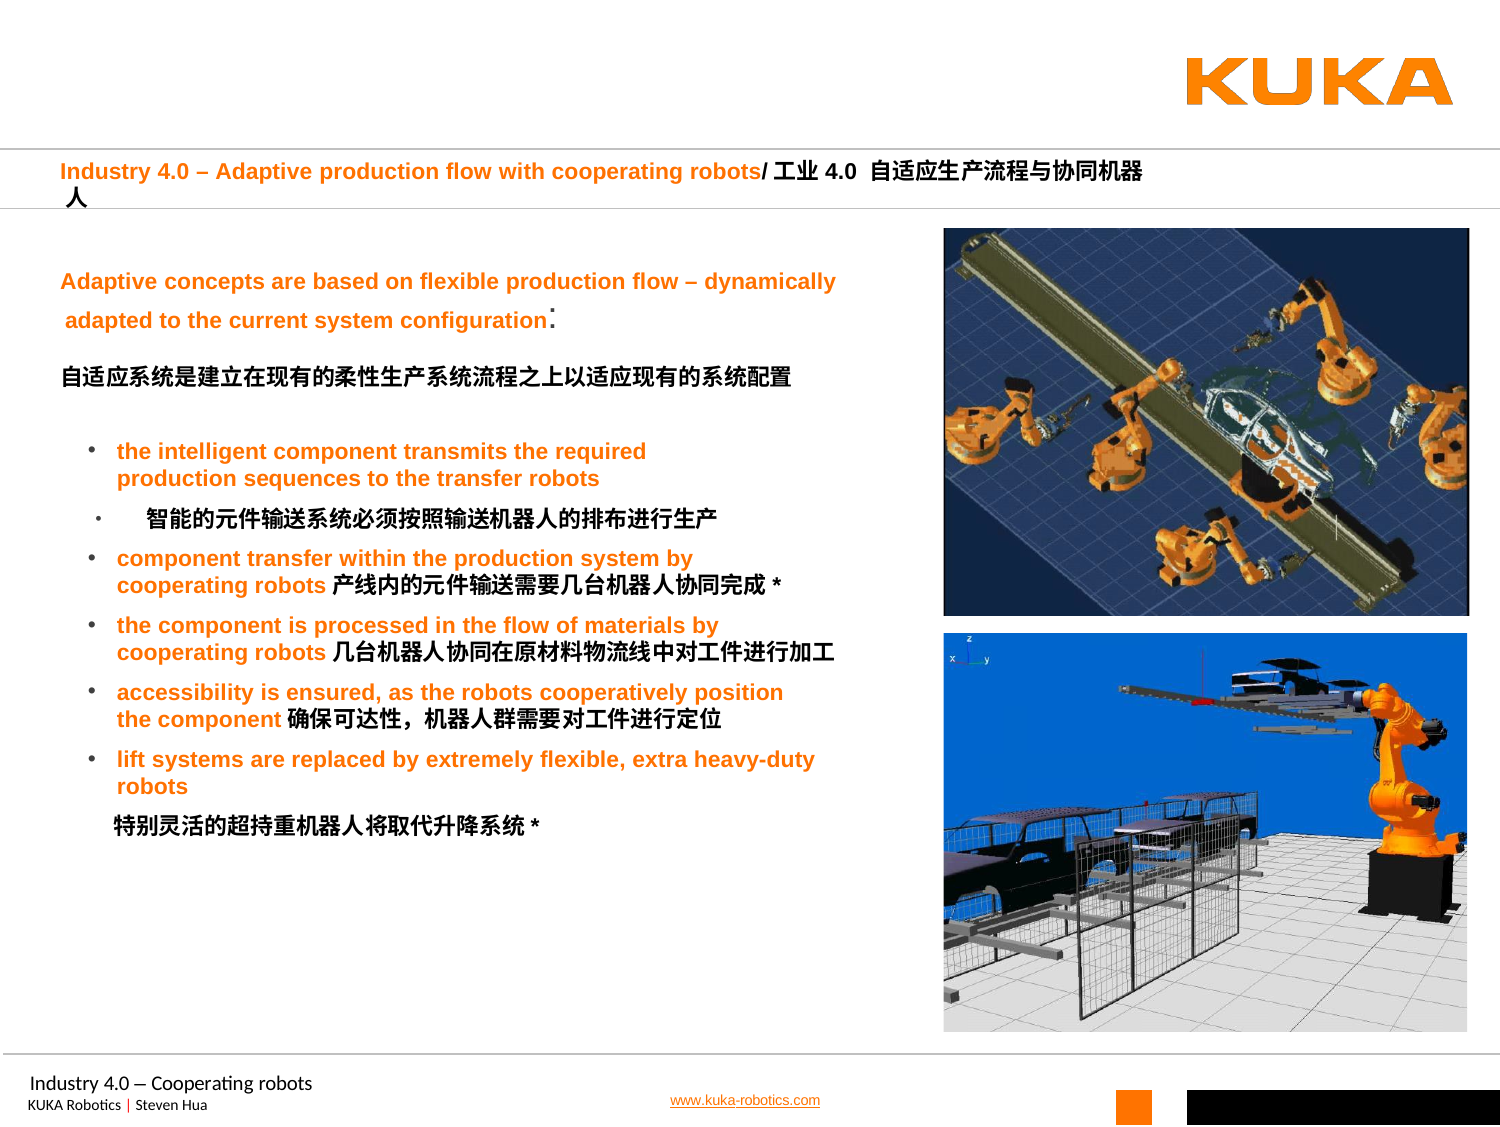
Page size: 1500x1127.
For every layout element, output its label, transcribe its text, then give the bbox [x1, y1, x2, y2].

text_box [943, 228, 1470, 616]
footer www.kuka-robotics.com [668, 1091, 826, 1127]
picture [1187, 58, 1453, 105]
text_box [943, 633, 1468, 1032]
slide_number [58, 1062, 501, 1127]
text_box Industry 4.0 – Adaptive production flow with cooperating robots/工业4.0 自适应生产流程与协同机器人 Adaptive concepts are based on flexible production flow – dynamically adapted to the current system configuration: 自适应系统是建立在现有的柔性生产系统流程之上以适应现有的系统配置 the intelligent component transmits the required production sequences to the transfer robots • 智能的元件输送系统必须按照输送机器人的排布进行生产 component transfer within the production system by cooperating robots产线内的元件输送需要几台机器人协同完成* the component is processed in the flow of materials by cooperating robots几台机器人协同在原材料物流线中对工件进行加工 accessibility is ensured, as the robots cooperatively position the component确保可达性，机器人群需要对工件进行定位 lift systems are replaced by extremely flexible, extra heavy-duty robots 特别灵活的超持重机器人将取代升降系统* [58, 156, 1147, 840]
text_box Industry 4.0 – Cooperating robots KUKA Robotics | Steven Hua [13, 1061, 491, 1121]
